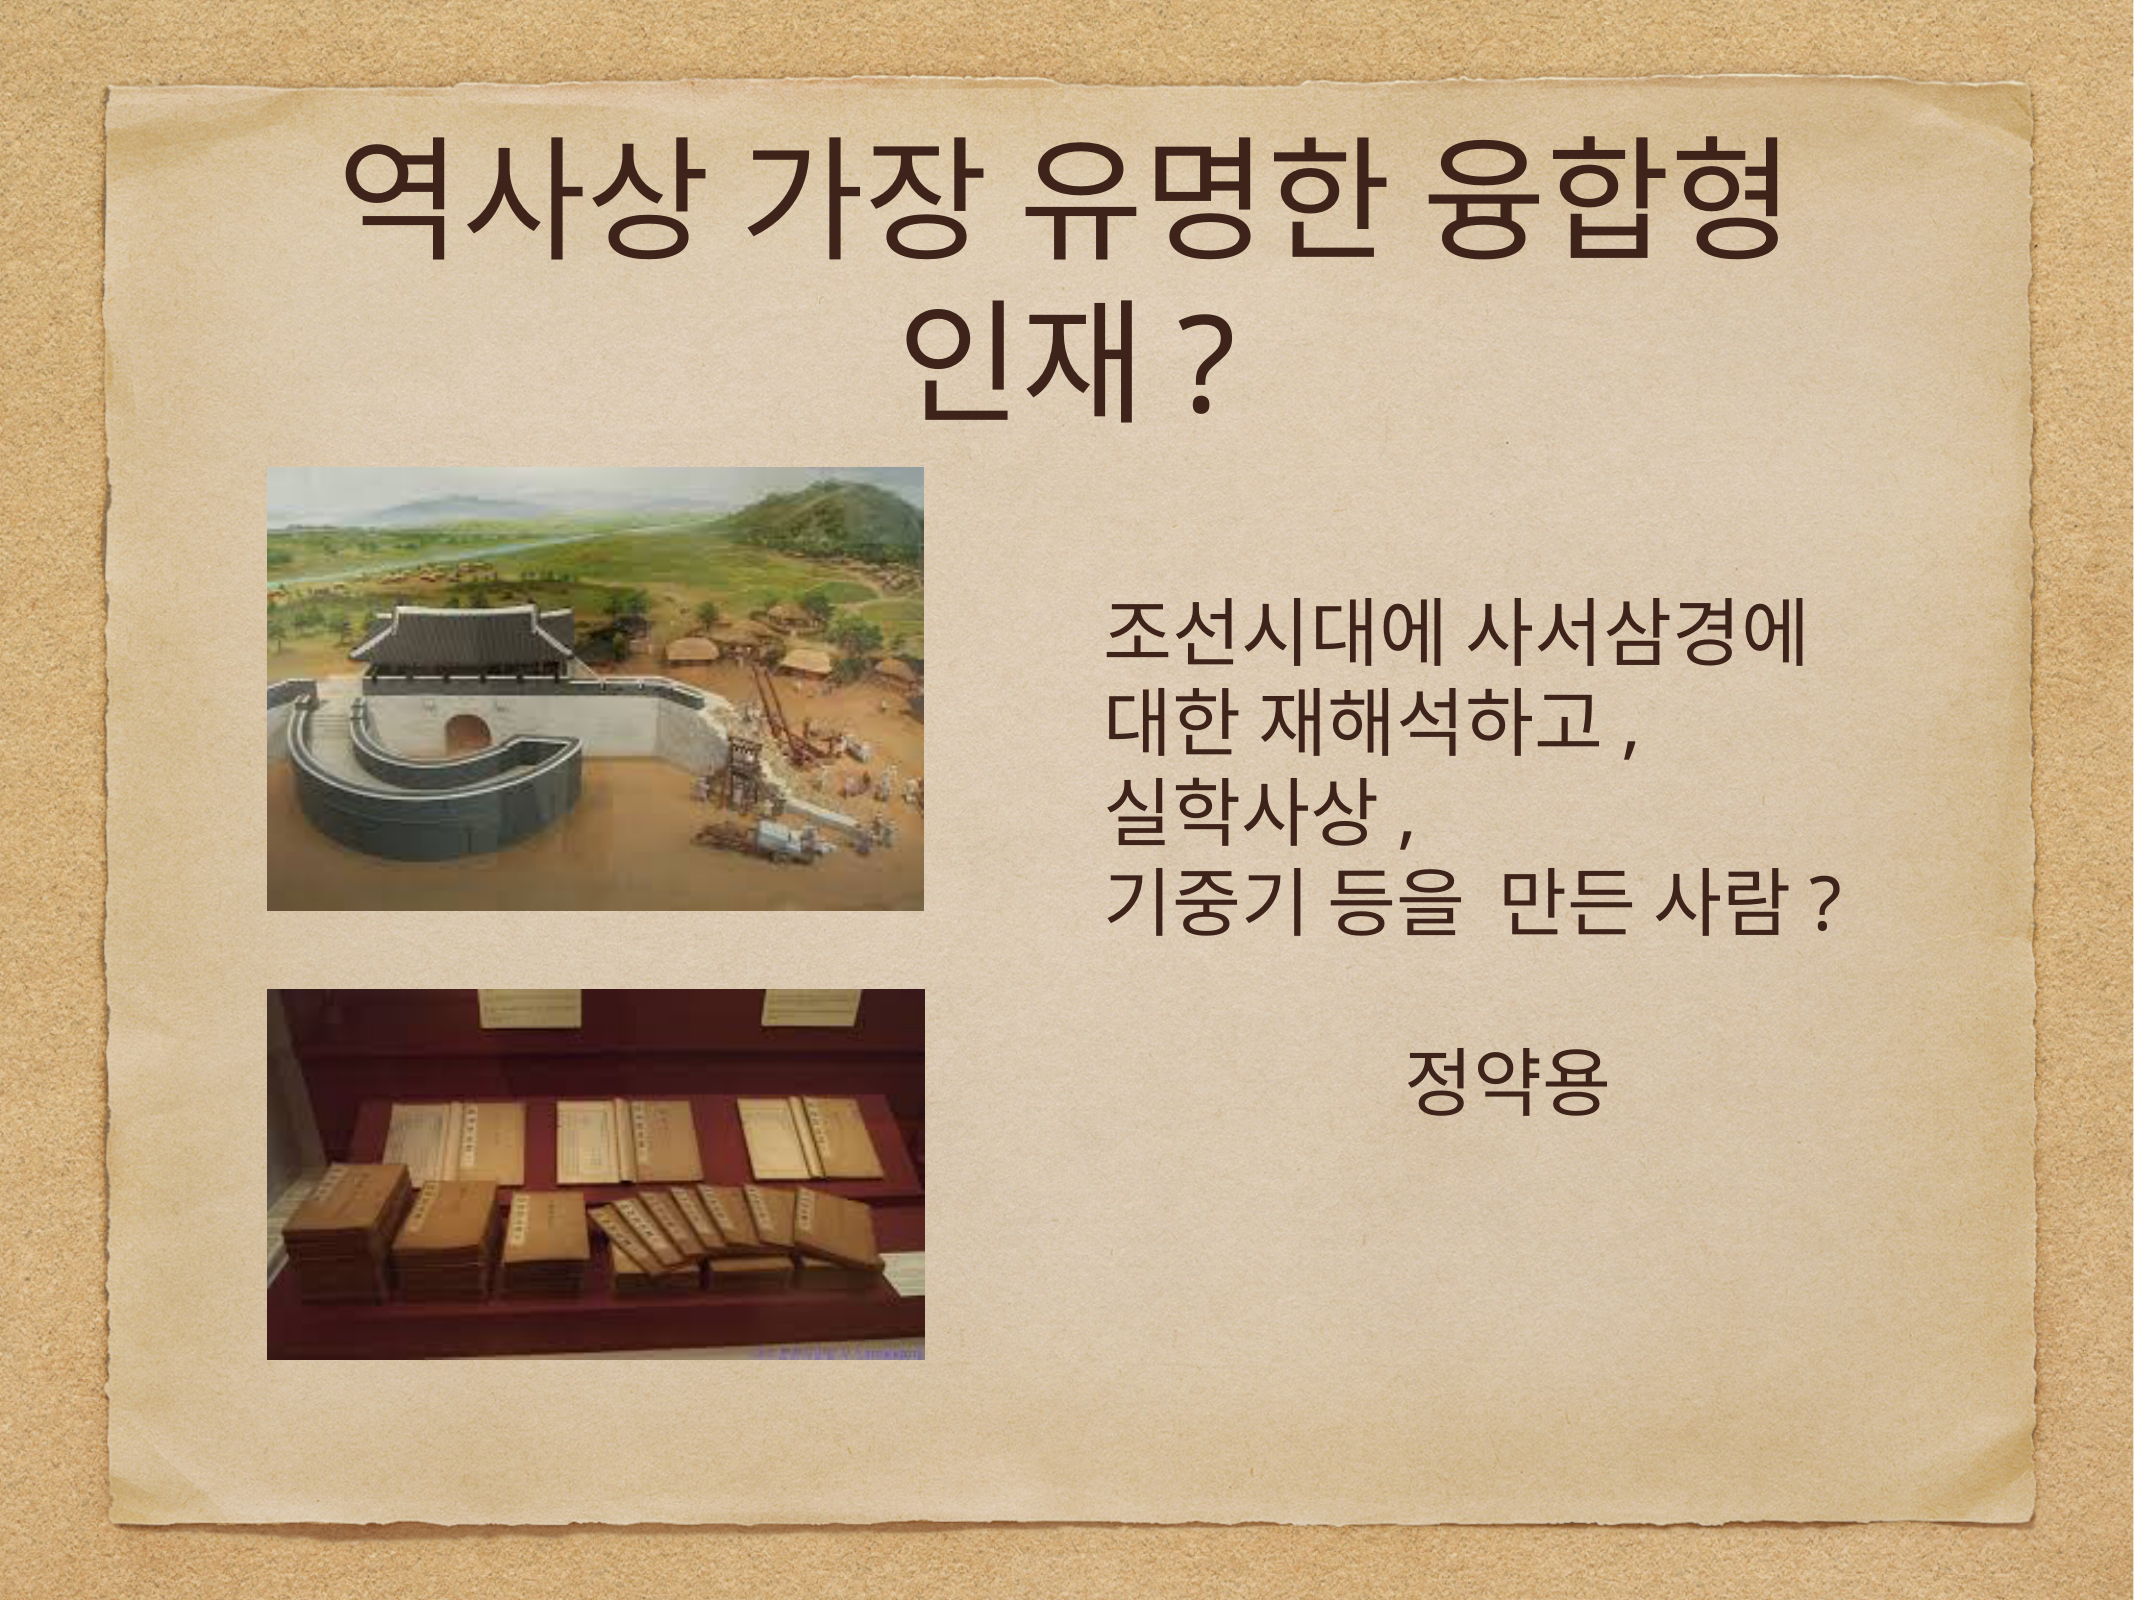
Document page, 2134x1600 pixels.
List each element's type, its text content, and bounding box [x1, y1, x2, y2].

text_box 조선시대에 사서삼경에 대한 재해석하고, 실학사상, 기중기 등을 만든 사람? 정약용 [1095, 576, 1921, 1134]
picture [0, 0, 2134, 1600]
title 역사상 가장 유명한 융합형 인재? [207, 103, 1926, 451]
